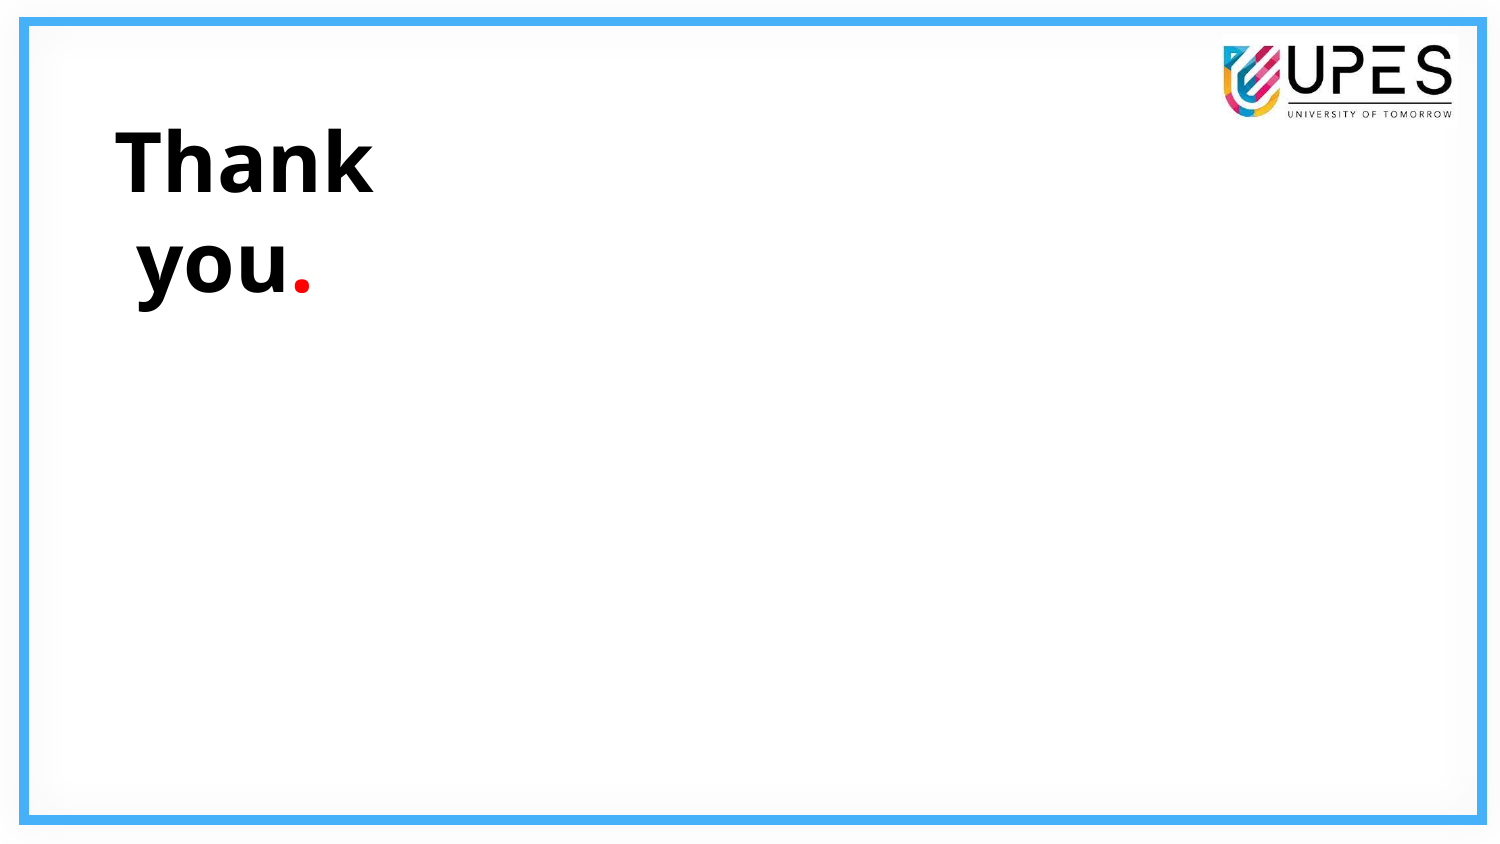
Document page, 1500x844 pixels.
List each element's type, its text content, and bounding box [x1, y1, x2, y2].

text_box Thank you. [114, 108, 961, 310]
picture [1221, 34, 1458, 127]
text_box [24, 21, 1483, 820]
